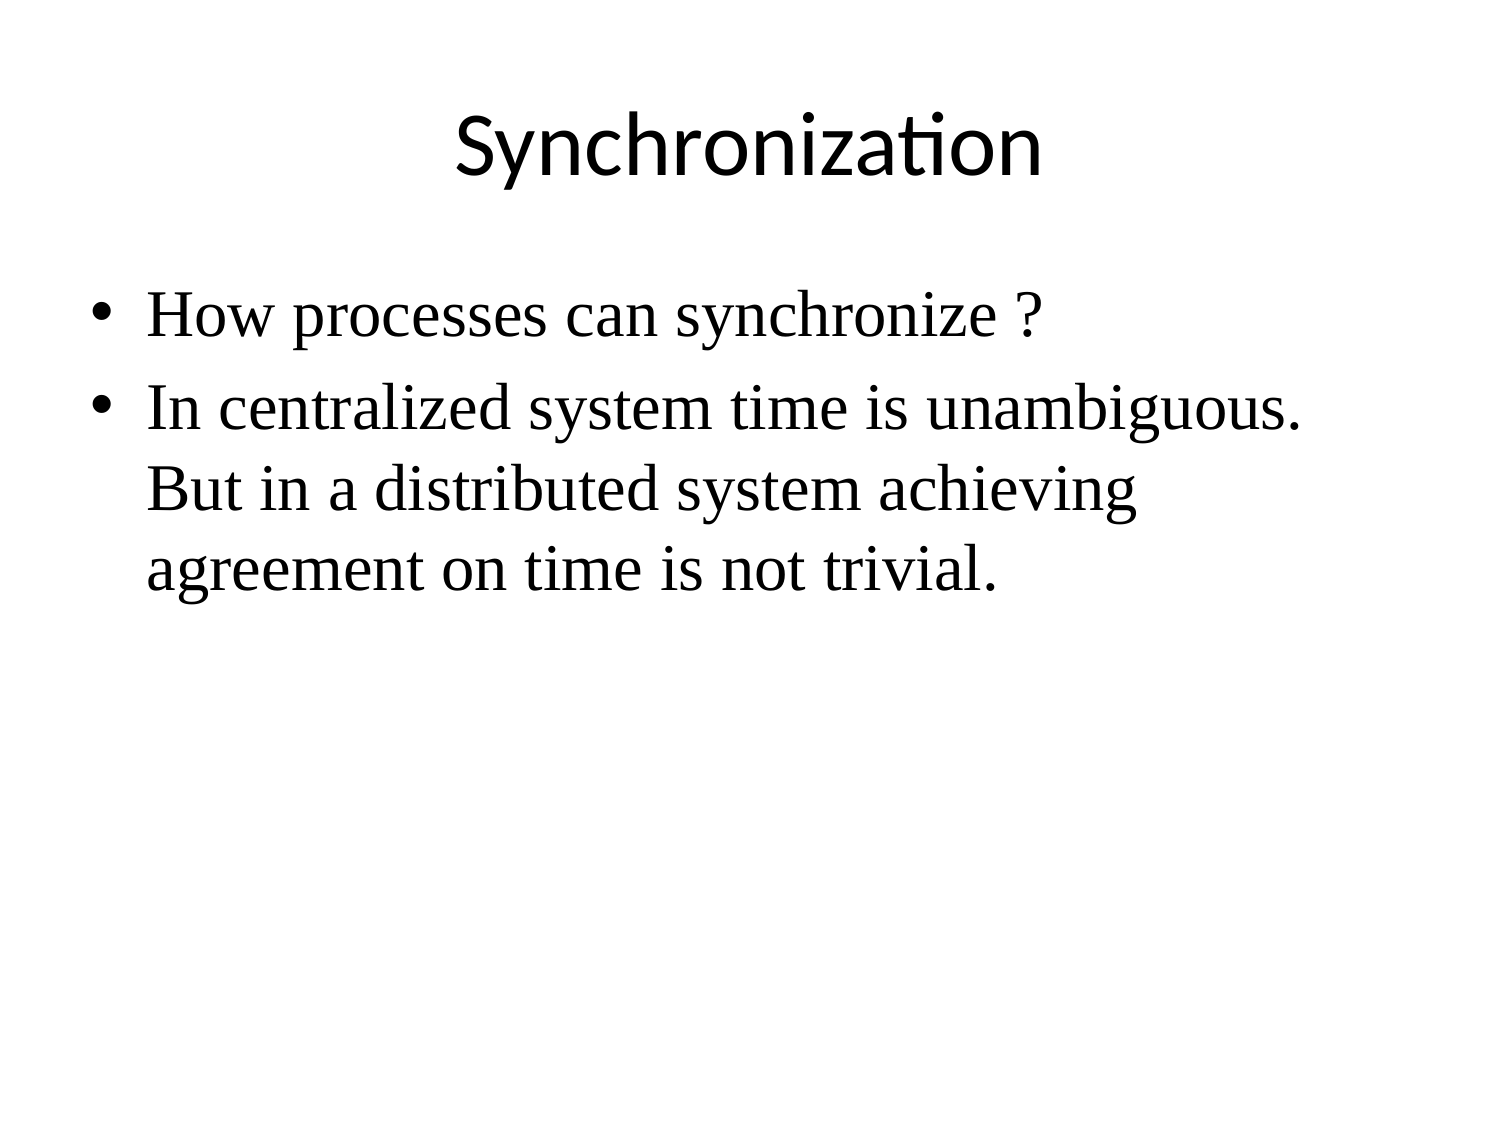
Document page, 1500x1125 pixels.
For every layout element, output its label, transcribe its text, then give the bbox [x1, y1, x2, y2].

list How processes can synchronize ? In centralized system time is unambiguous. But in a distributed system achieving agreement on time is not trivial. [75, 262, 1425, 1005]
title Synchronization [75, 45, 1425, 233]
